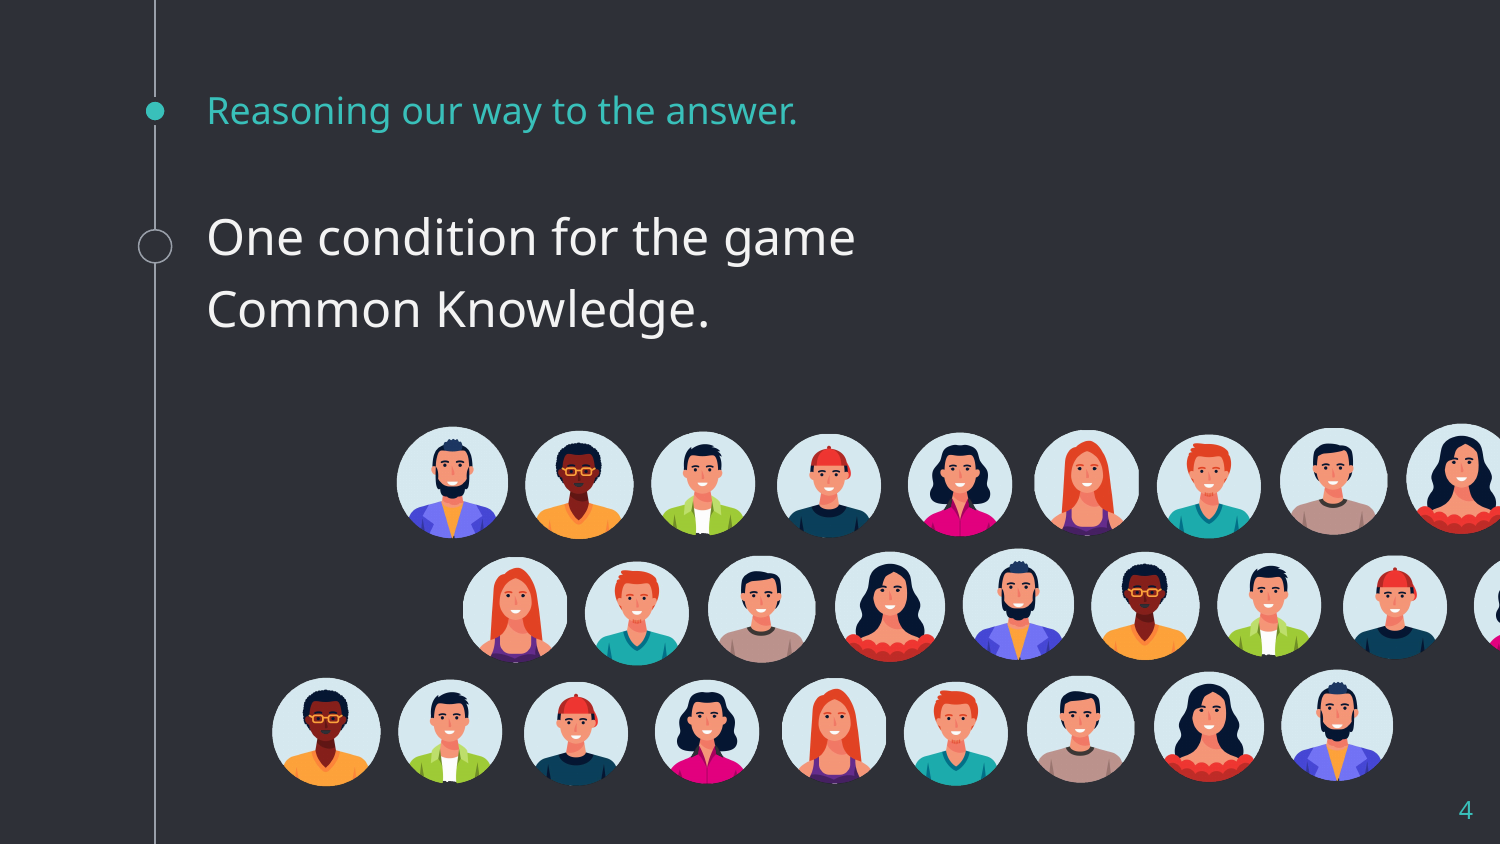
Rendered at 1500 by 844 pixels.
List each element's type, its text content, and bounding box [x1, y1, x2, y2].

list One condition for the game Common Knowledge. [191, 189, 1317, 802]
picture [243, 397, 1500, 814]
slide_number 4 [1398, 779, 1489, 832]
title Reasoning our way to the answer. [191, 90, 1317, 147]
